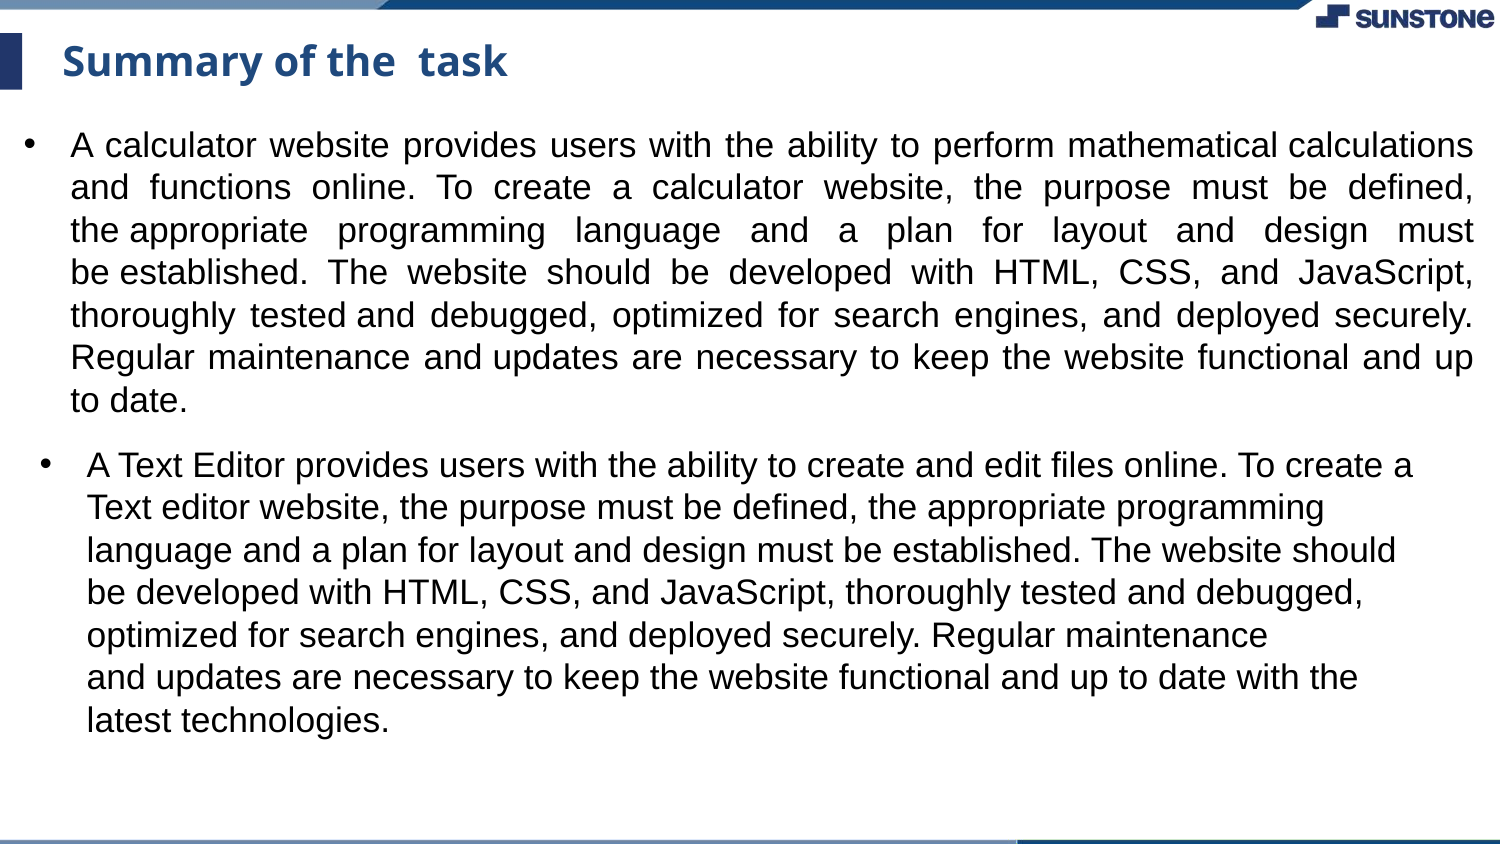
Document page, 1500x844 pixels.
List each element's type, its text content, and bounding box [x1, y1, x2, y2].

picture [0, 0, 1500, 844]
title Summary of the task [62, 34, 766, 121]
list A calculator website provides users with the ability to perform mathematical calculations and functions online. To create a calculator website, the purpose must be defined, the appropriate programming language and a plan for layout and design must be established. The website should be developed with HTML, CSS, and JavaScript, thoroughly tested and debugged, optimized for search engines, and deployed securely. Regular maintenance and updates are necessary to keep the website functional and up to date. [23, 121, 1475, 508]
text_box A Text Editor provides users with the ability to create and edit files online. To create a Text editor website, the purpose must be defined, the appropriate programming language and a plan for layout and design must be established. The website should be developed with HTML, CSS, and JavaScript, thoroughly tested and debugged, optimized for search engines, and deployed securely. Regular maintenance and updates are necessary to keep the website functional and up to date with the latest technologies. [24, 434, 1438, 747]
